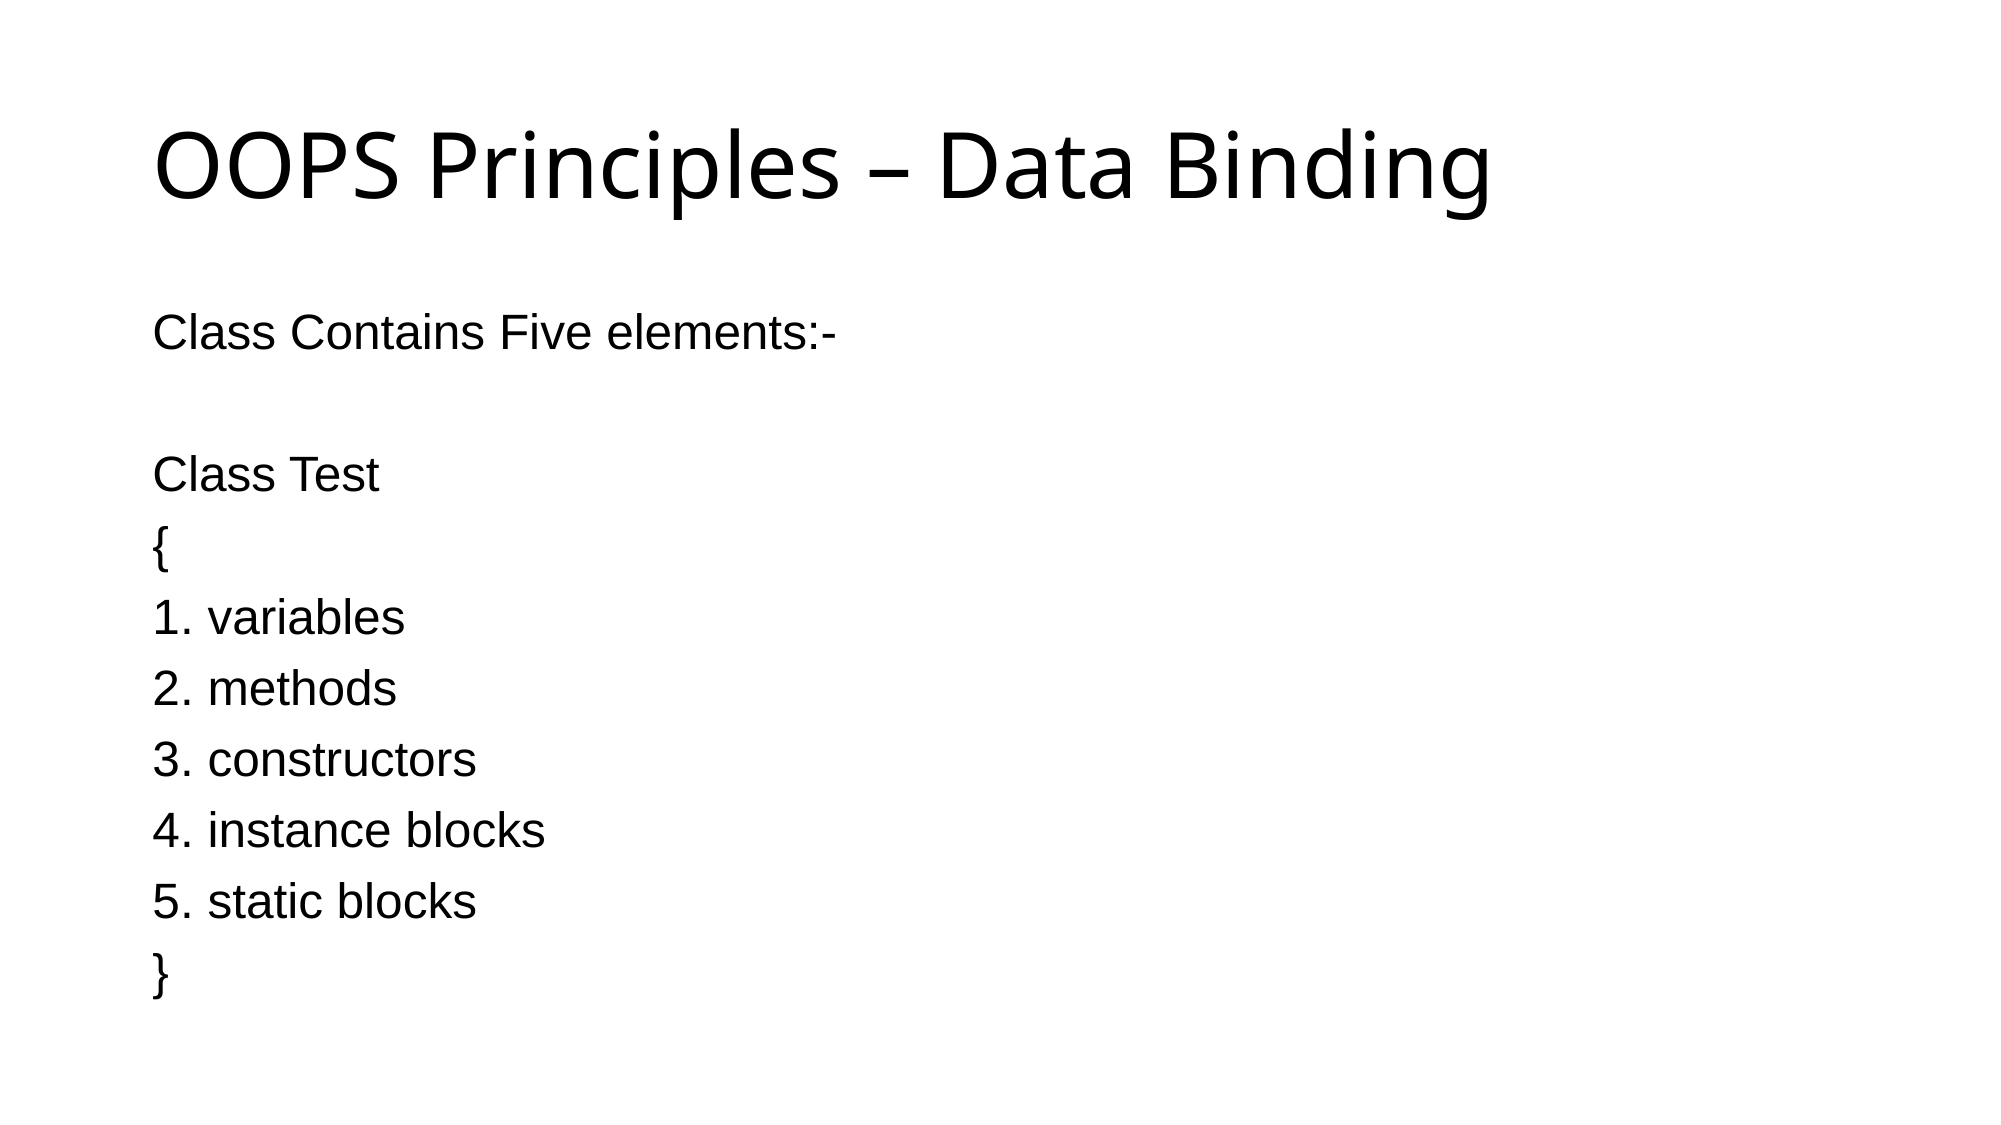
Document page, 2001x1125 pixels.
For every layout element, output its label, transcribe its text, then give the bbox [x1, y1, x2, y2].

title OOPS Principles – Data Binding [137, 59, 1863, 278]
list Class Contains Five elements:- Class Test { 1. variables 2. methods 3. constructors 4. instance blocks 5. static blocks } [137, 299, 1863, 1014]
